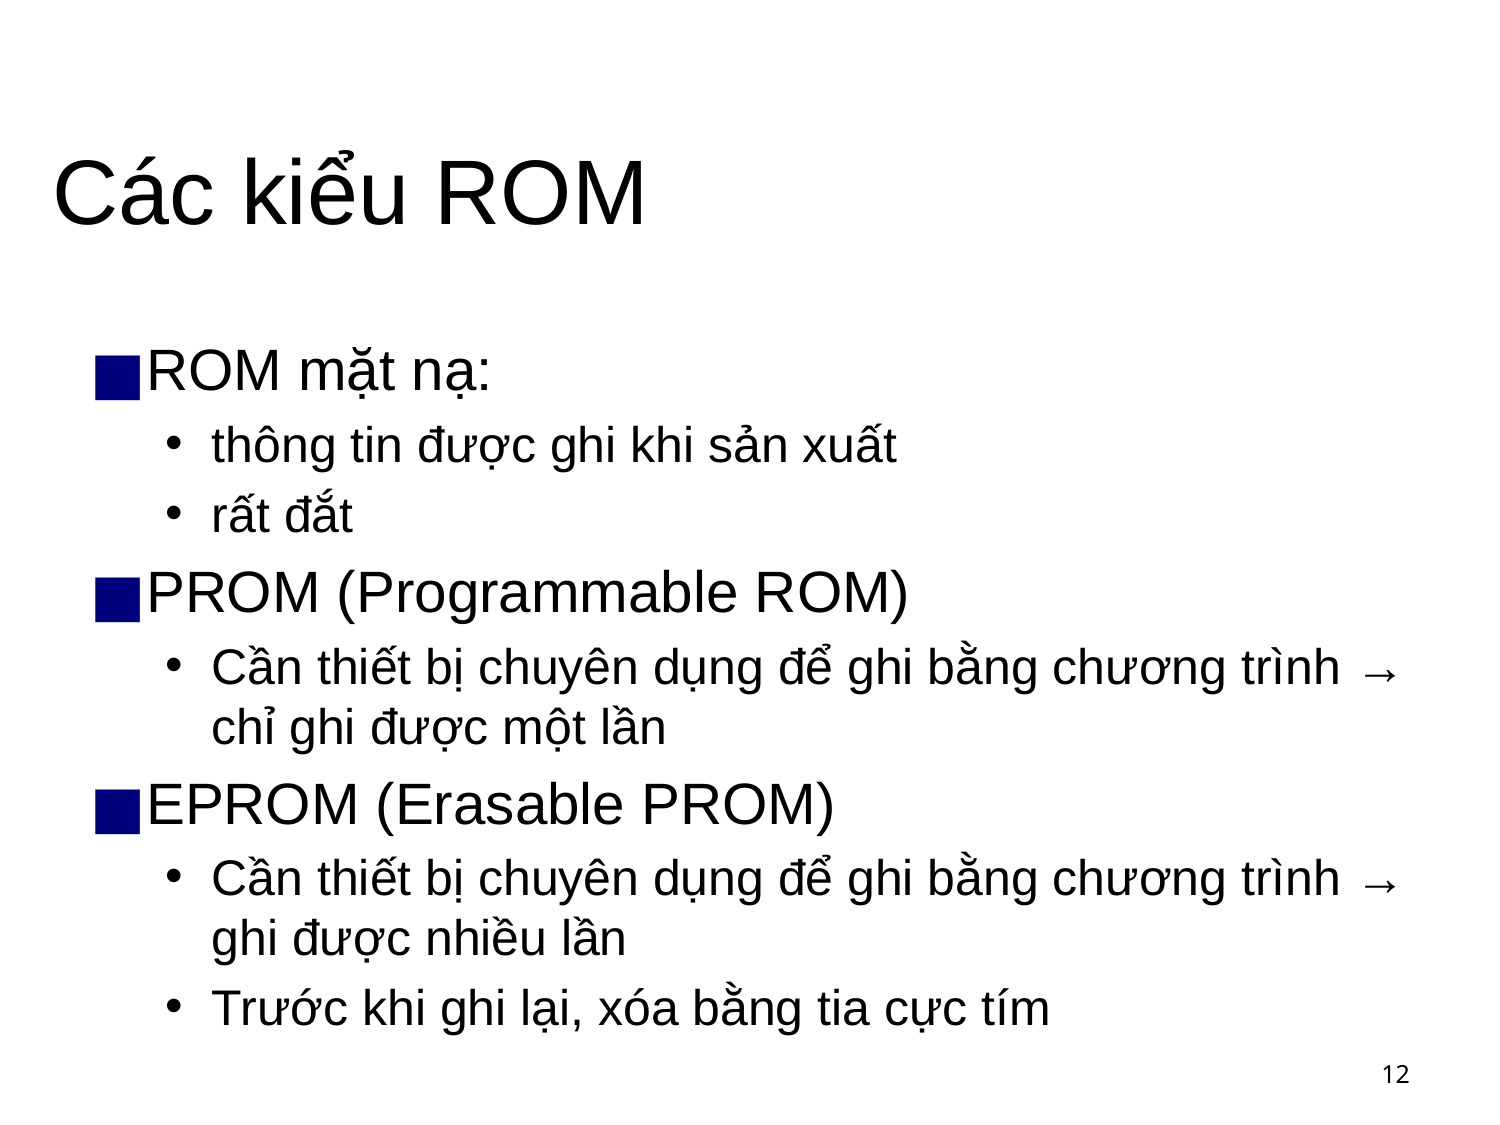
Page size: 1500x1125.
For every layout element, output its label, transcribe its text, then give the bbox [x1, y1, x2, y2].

title Các kiểu ROM [37, 75, 1475, 300]
list ROM mặt nạ: thông tin được ghi khi sản xuất rất đắt PROM (Programmable ROM) Cần thiết bị chuyên dụng để ghi bằng chương trình → chỉ ghi được một lần EPROM (Erasable PROM) Cần thiết bị chuyên dụng để ghi bằng chương trình → ghi được nhiều lần Trước khi ghi lại, xóa bằng tia cực tím [75, 324, 1463, 1050]
slide_number ‹#› [1074, 1025, 1425, 1100]
